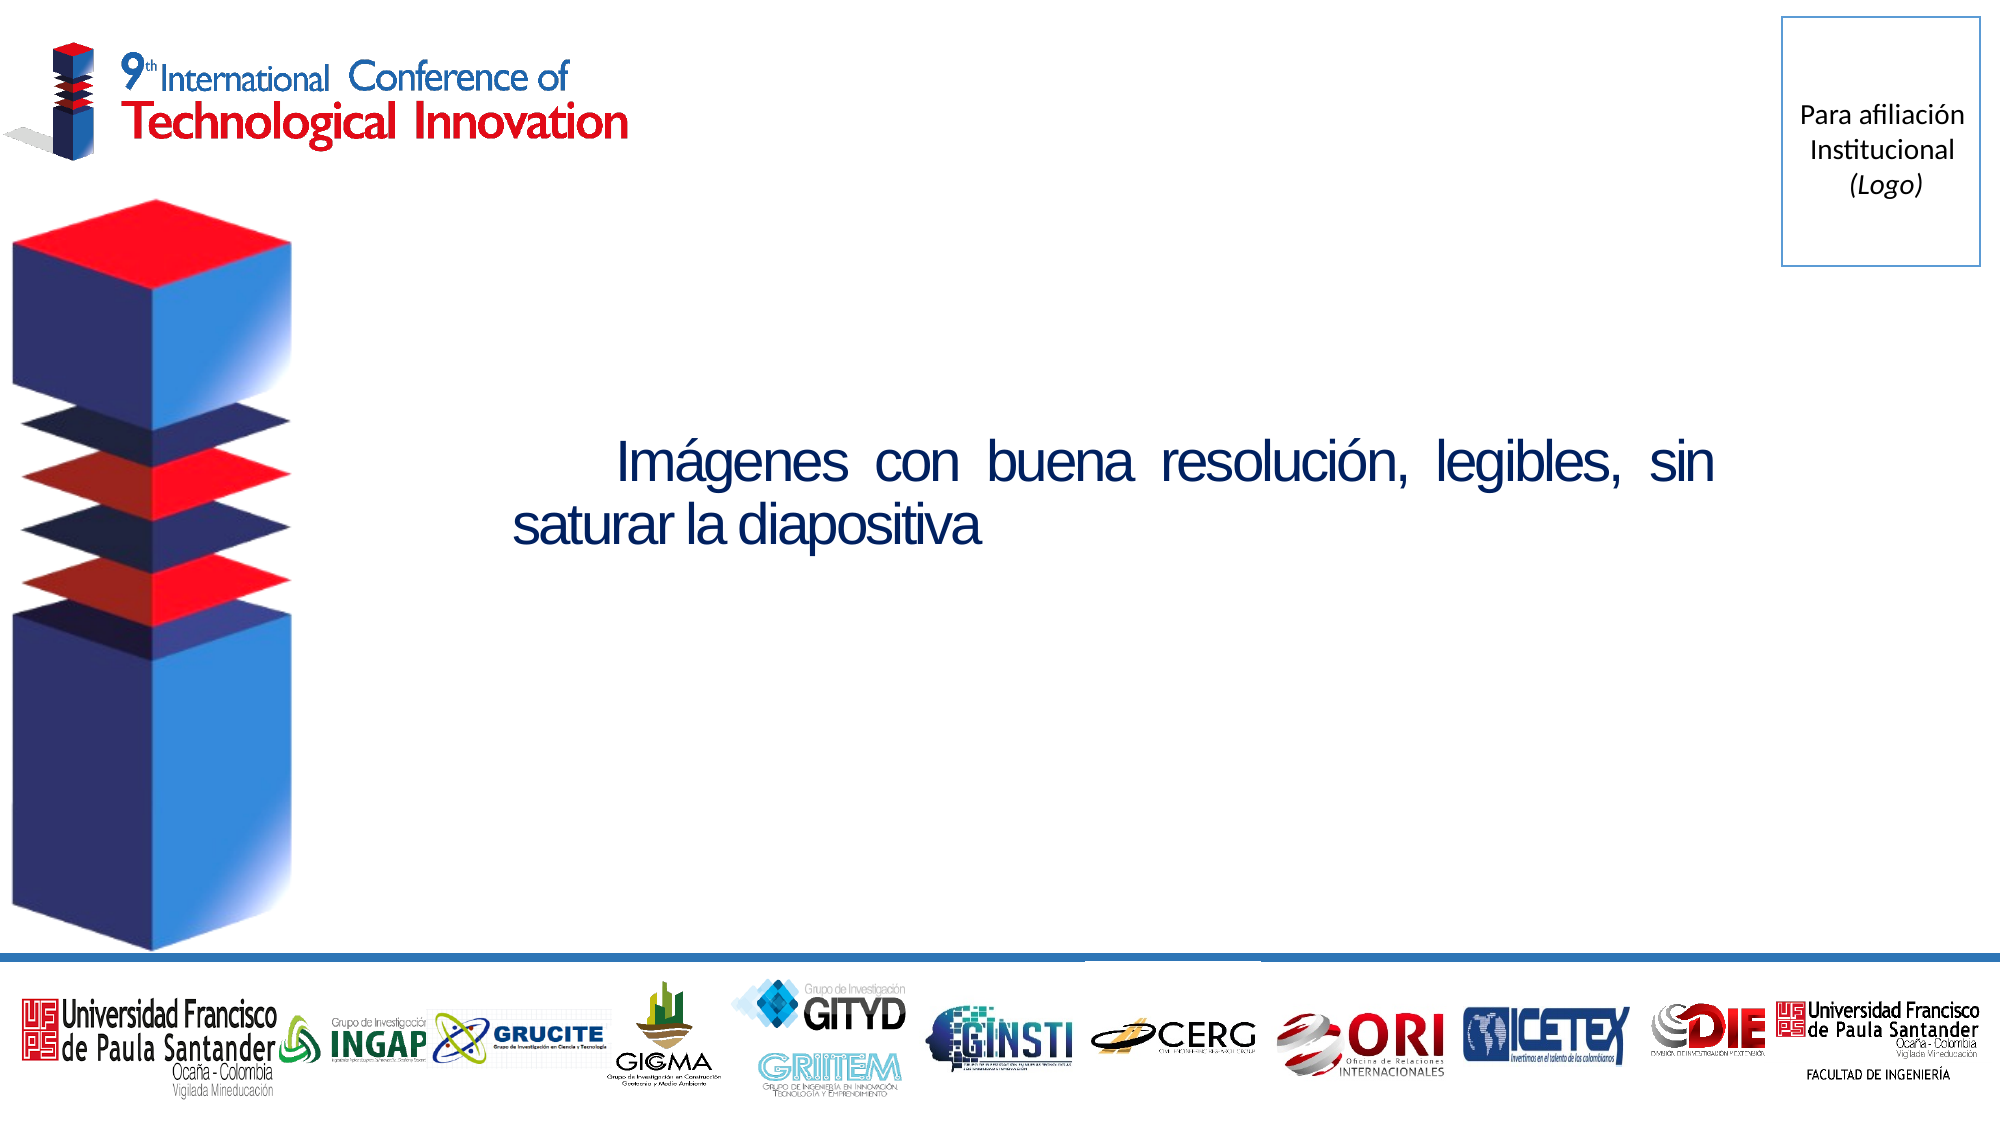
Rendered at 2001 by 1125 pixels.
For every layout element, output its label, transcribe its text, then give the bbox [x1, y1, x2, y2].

picture [748, 1045, 910, 1105]
picture [730, 973, 908, 1033]
picture [0, 16, 647, 189]
picture [19, 977, 724, 1101]
picture [1463, 1006, 1630, 1067]
picture [919, 984, 1078, 1093]
picture [1085, 961, 1460, 1110]
picture [1634, 993, 1996, 1093]
text_box Para afiliación Institucional (Logo) [1785, 87, 1987, 208]
text_box Imágenes con buena resolución, legibles, sin saturar la diapositiva [441, 423, 1729, 565]
text_box [0, 953, 2000, 962]
picture [0, 192, 328, 960]
text_box [1781, 16, 1981, 267]
